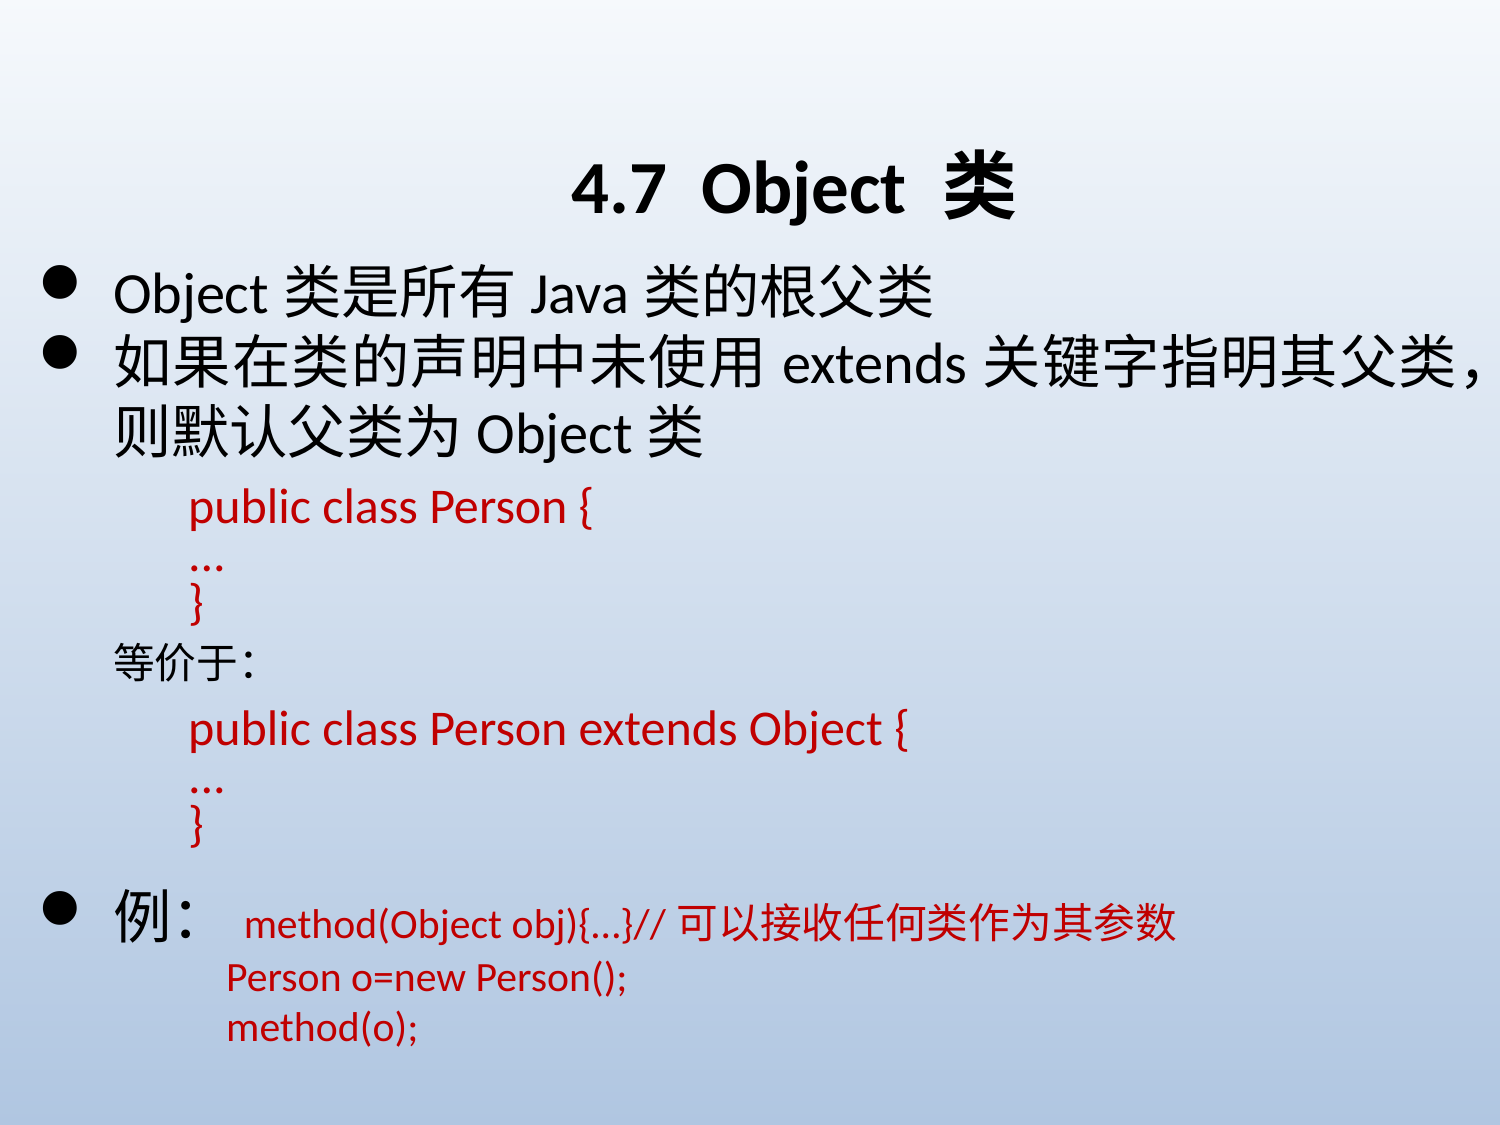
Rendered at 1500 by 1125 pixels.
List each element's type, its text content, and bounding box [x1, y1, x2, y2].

text_box Object类是所有Java类的根父类 如果在类的声明中未使用extends关键字指明其父类，则默认父类为Object类 public class Person { ... } 等价于： public class Person extends Object { ... } 例：method(Object obj){…}//可以接收任何类作为其参数 Person o=new Person(); method(o); [23, 247, 1474, 1058]
title 4.7 Object 类 [289, 118, 1300, 247]
